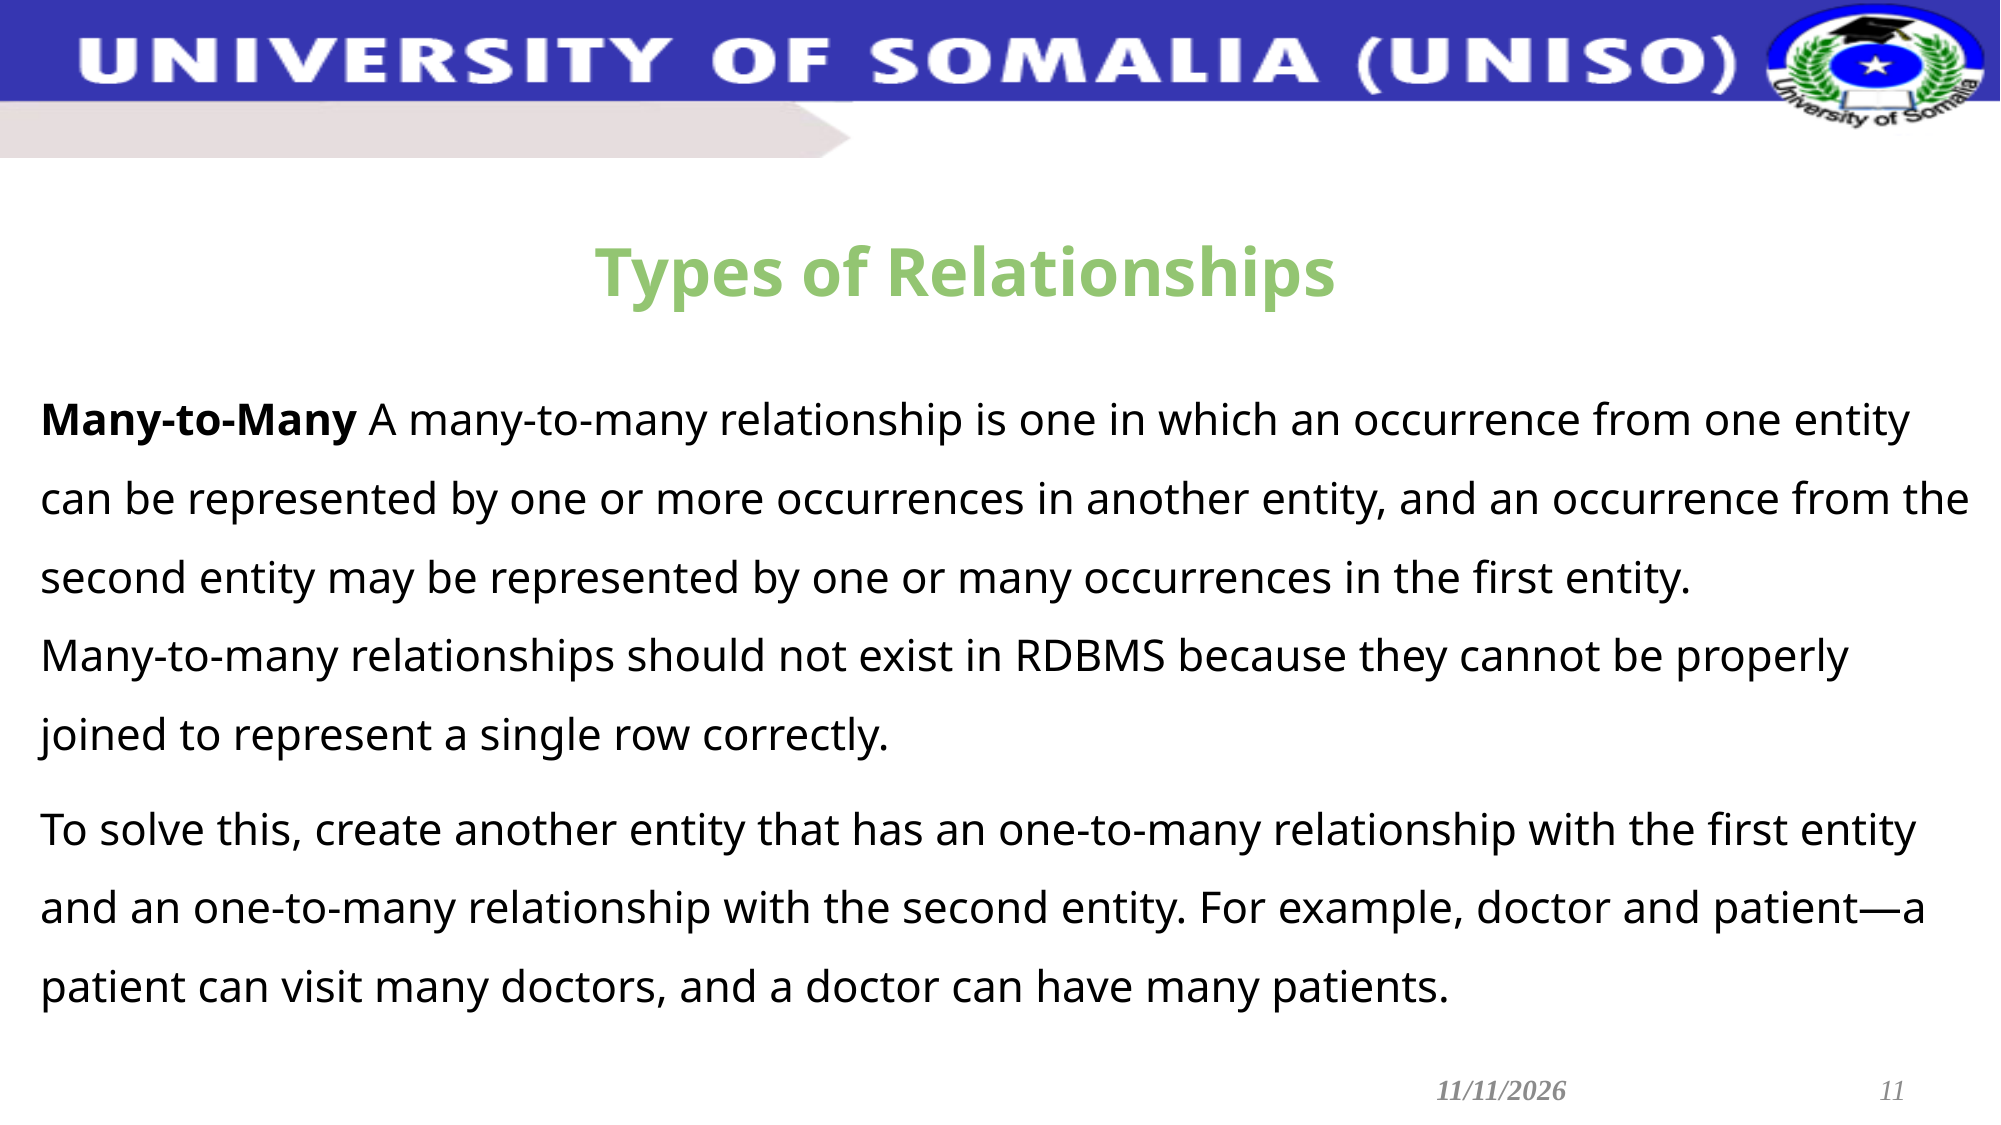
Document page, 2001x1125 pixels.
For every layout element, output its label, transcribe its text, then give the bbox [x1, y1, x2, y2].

text_box Many-to-Many A many-to-many relationship is one in which an occurrence from one entity can be represented by one or more occurrences in another entity, and an occurrence from the second entity may be represented by one or many occurrences in the first entity. Many-to-many relationships should not exist in RDBMS because they cannot be properly joined to represent a single row correctly. To solve this, create another entity that has an one-to-many relationship with the first entity and an one-to-many relationship with the second entity. For example, doctor and patient—a patient can visit many doctors, and a doctor can have many patients. [25, 358, 2000, 1125]
picture [0, 0, 2000, 158]
text_box Types of Relationships [383, 231, 1549, 315]
